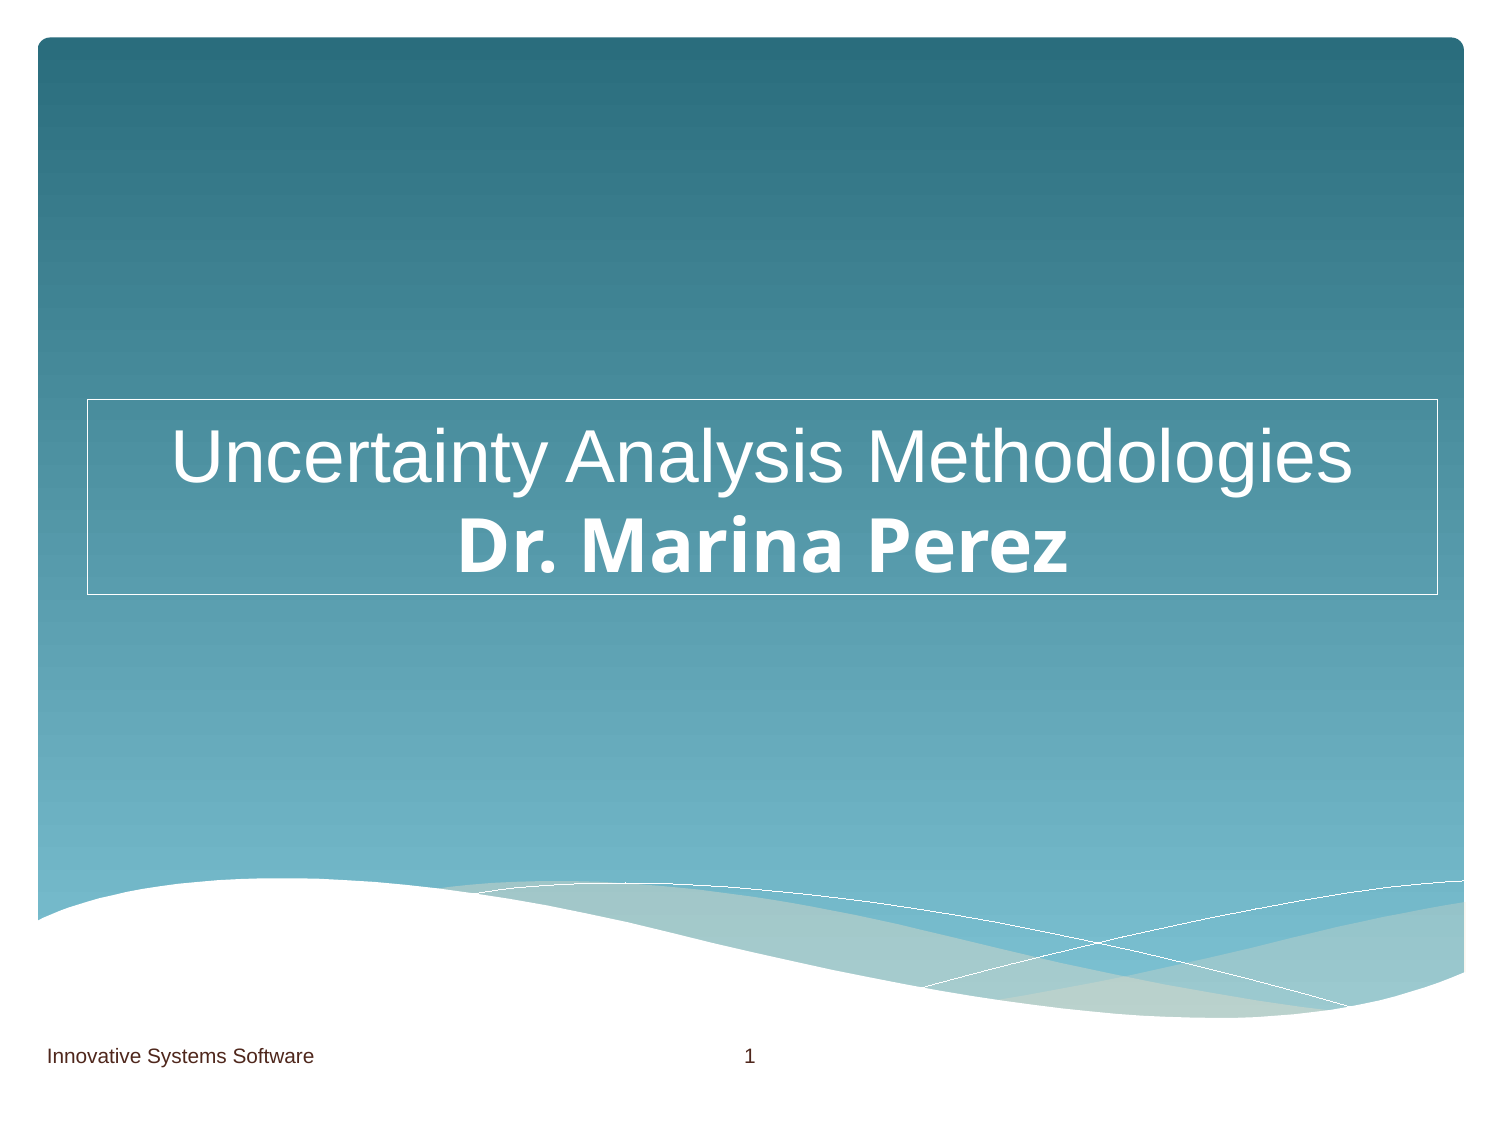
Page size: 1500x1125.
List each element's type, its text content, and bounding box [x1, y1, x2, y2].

slide_number 1 [654, 1025, 846, 1086]
text_box Uncertainty Analysis Methodologies Dr. Marina Perez [87, 399, 1438, 595]
footer Innovative Systems Software [31, 1025, 653, 1086]
